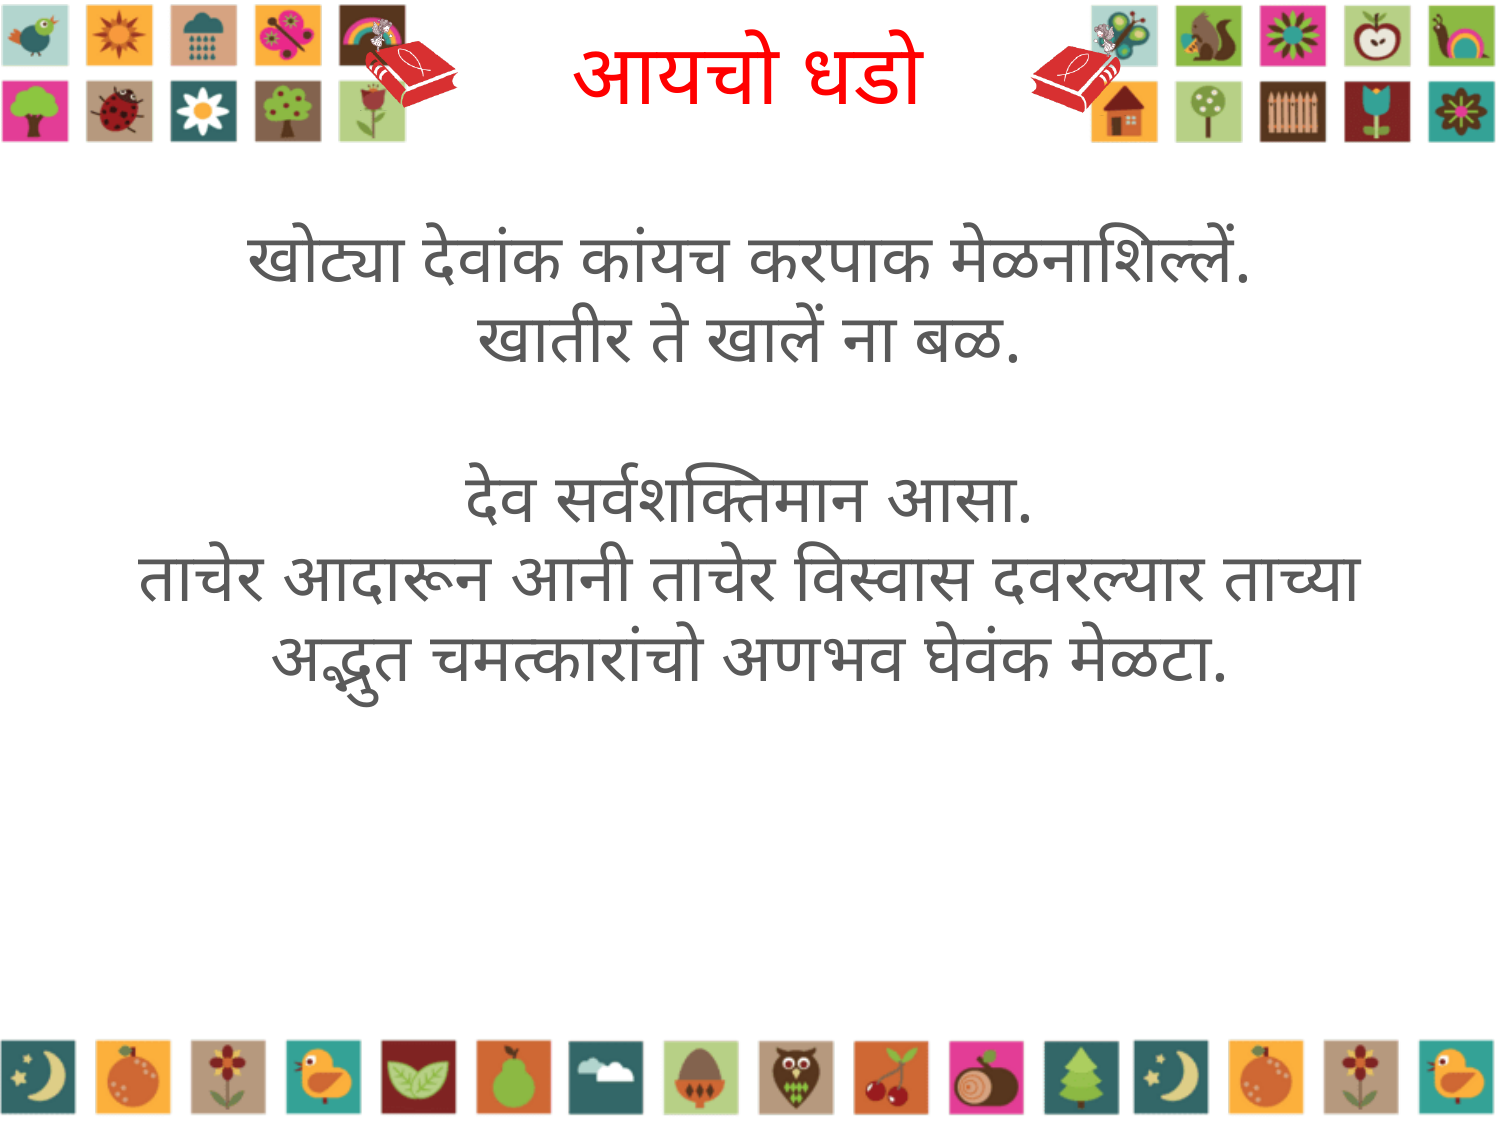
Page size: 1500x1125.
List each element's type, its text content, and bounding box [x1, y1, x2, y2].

text_box खोट्या देवांक कांयच करपाक मेळनाशिल्लें. खातीर ते खालें ना बळ. देव सर्वशक्तिमान आसा. ताचेर आदारून आनी ताचेर विस्वास दवरल्यार ताच्या अद्भुत चमत्कारांचो अणभव घेवंक मेळटा. [76, 208, 1424, 783]
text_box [0, 1028, 1500, 1118]
text_box आयचो धडो [425, 13, 1078, 129]
picture [0, 3, 490, 150]
picture [999, 3, 1500, 150]
